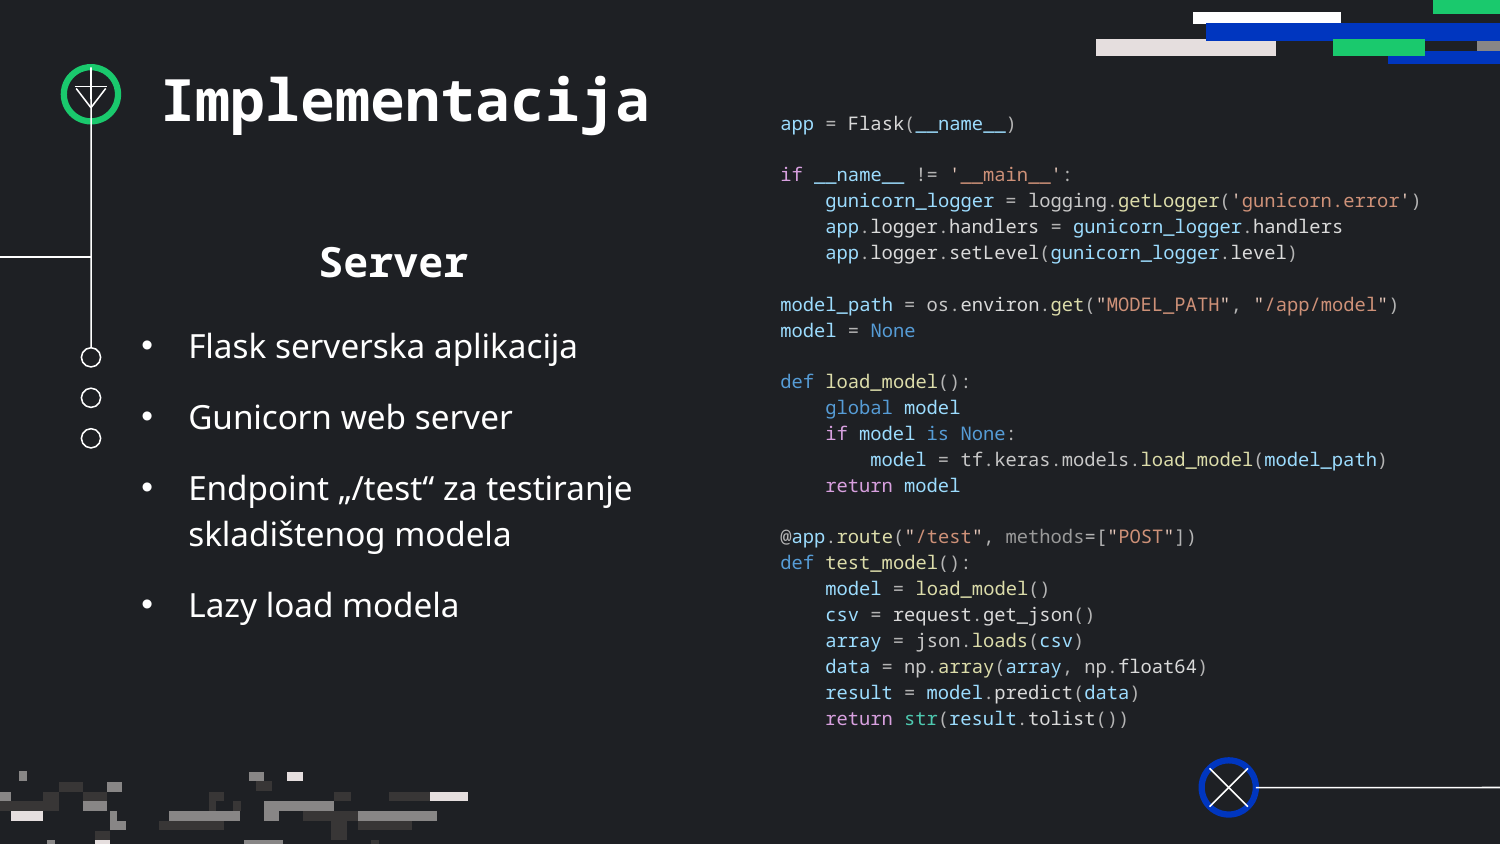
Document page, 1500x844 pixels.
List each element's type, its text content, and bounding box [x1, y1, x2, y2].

list app = Flask(__name__) if __name__ != '__main__': gunicorn_logger = logging.getLogger('gunicorn.error') app.logger.handlers = gunicorn_logger.handlers app.logger.setLevel(gunicorn_logger.level) model_path = os.environ.get("MODEL_PATH", "/app/model") model = None def load_model(): global model if model is None: model = tf.keras.models.load_model(model_path) return model @app.route("/test", methods=["POST"]) def test_model(): model = load_model() csv = request.get_json() array = json.loads(csv) data = np.array(array, np.float64) result = model.predict(data) return str(result.tolist()) [740, 93, 1500, 422]
title Implementacija [126, 46, 684, 141]
text_box Server [102, 210, 684, 305]
text_box Flask serverska aplikacija Gunicorn web server Endpoint „/test“ za testiranje skladištenog modela Lazy load modela [126, 304, 684, 681]
